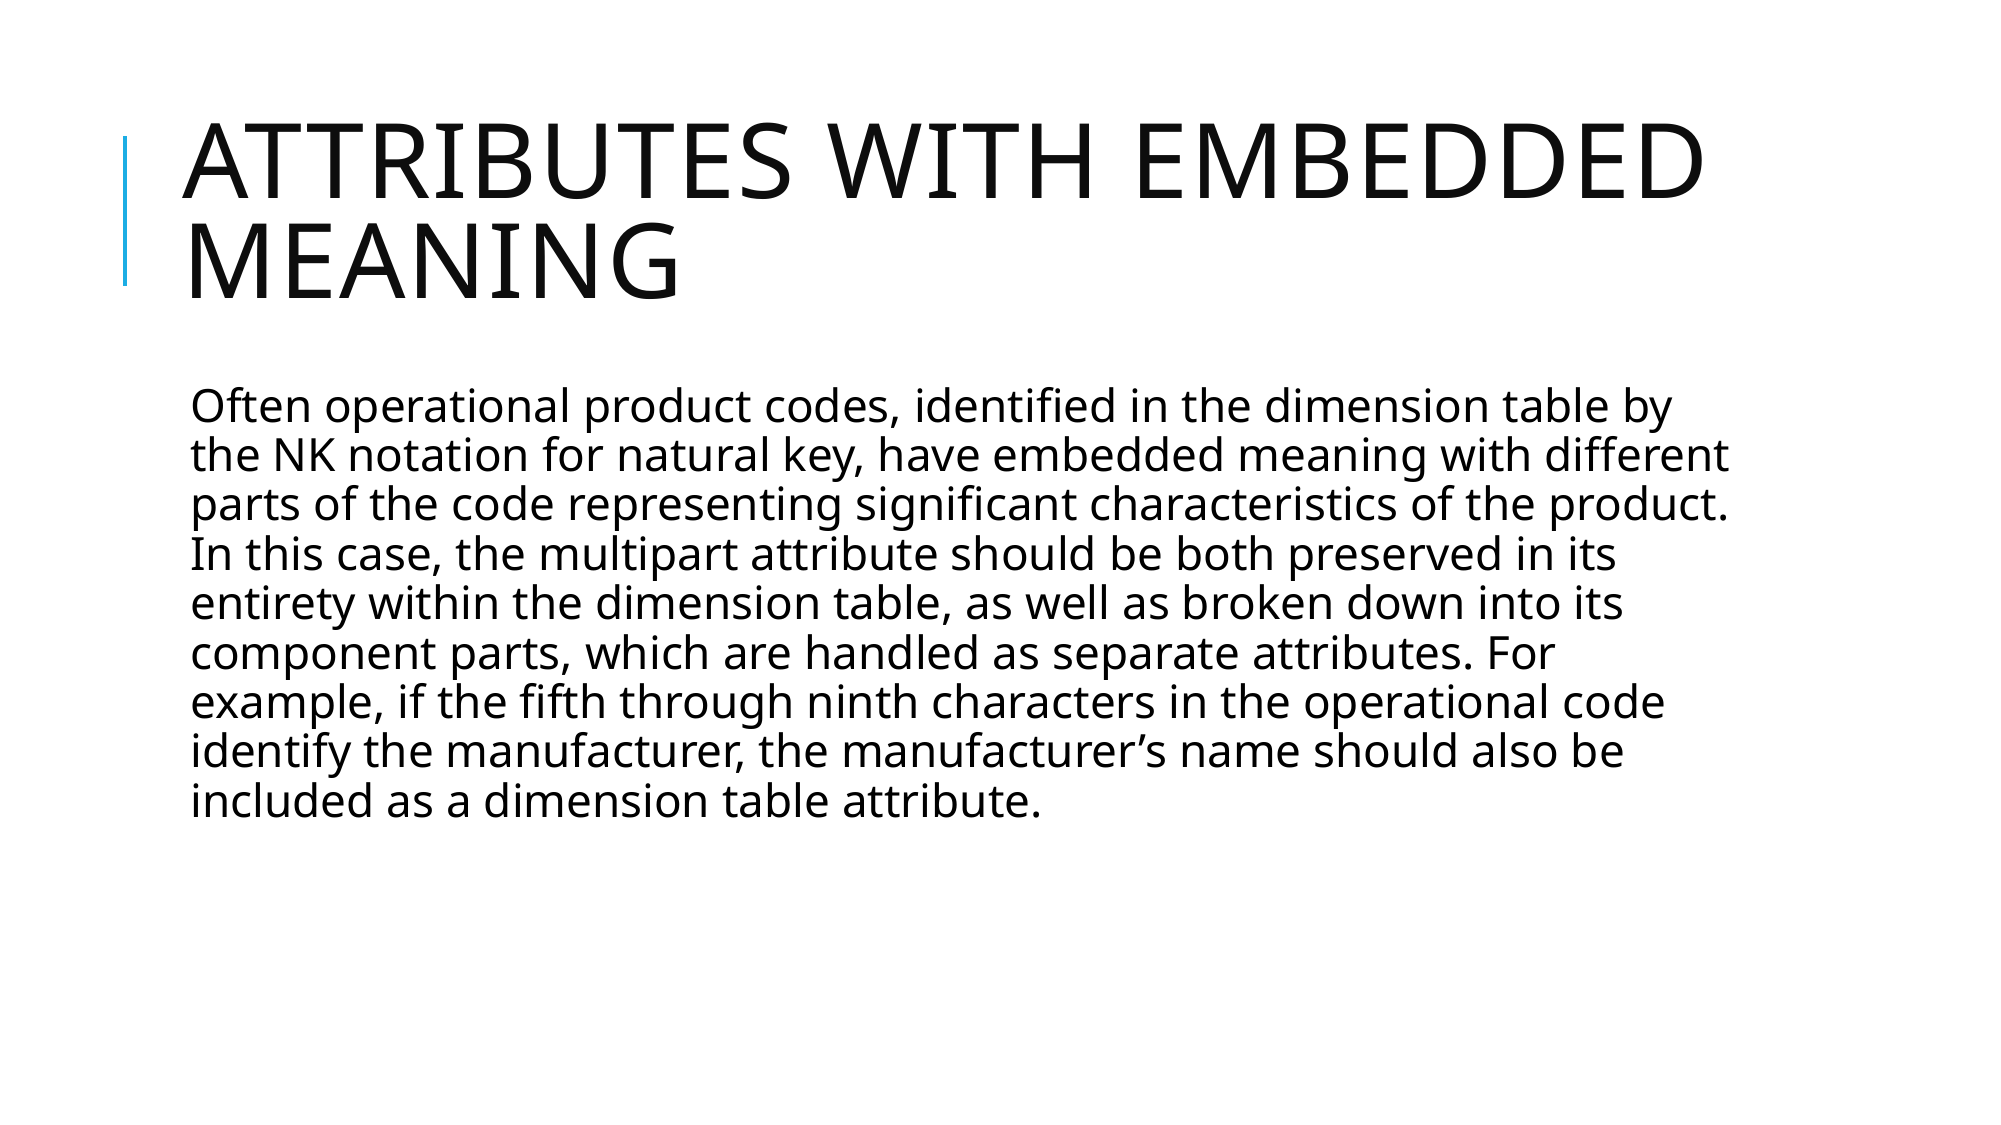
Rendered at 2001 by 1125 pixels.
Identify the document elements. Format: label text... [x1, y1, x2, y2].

title Attributes with Embedded Meaning [168, 96, 1763, 342]
list Often operational product codes, identified in the dimension table by the NK notation for natural key, have embedded meaning with different parts of the code representing significant characteristics of the product. In this case, the multipart attribute should be both preserved in its entirety within the dimension table, as well as broken down into its component parts, which are handled as separate attributes. For example, if the fifth through ninth characters in the operational code identify the manufacturer, the manufacturer’s name should also be included as a dimension table attribute. [168, 375, 1763, 1035]
